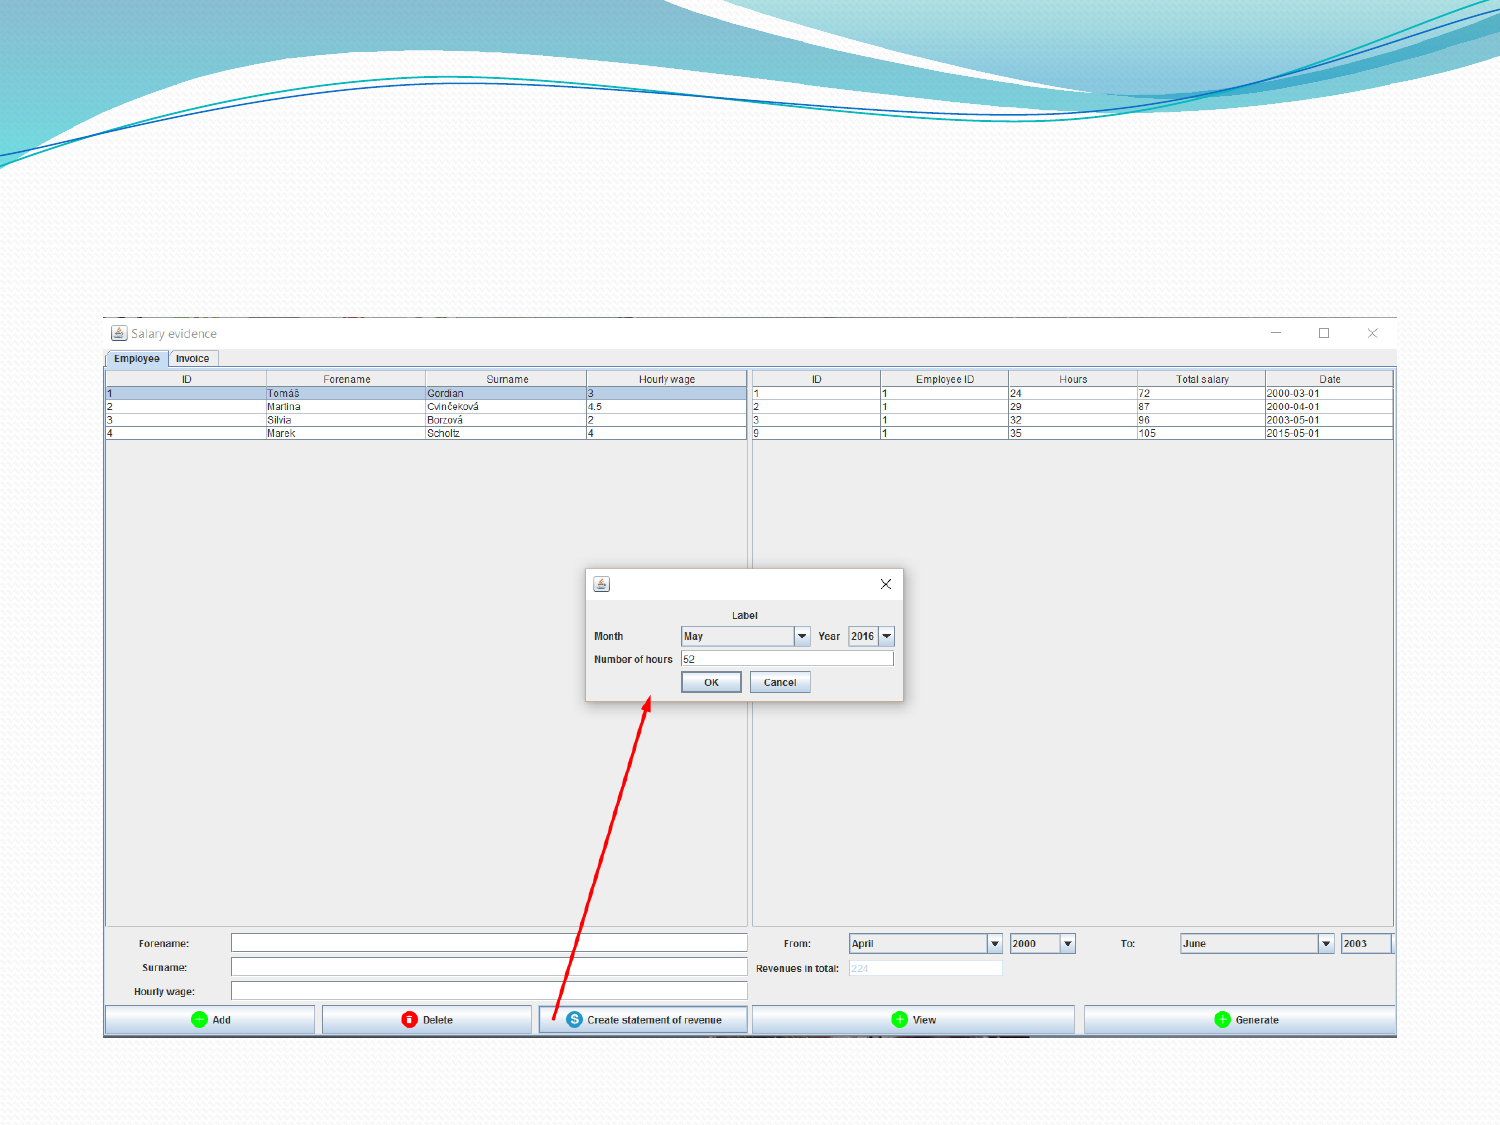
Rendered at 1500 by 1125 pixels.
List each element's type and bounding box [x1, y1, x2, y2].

list [102, 317, 1397, 1038]
